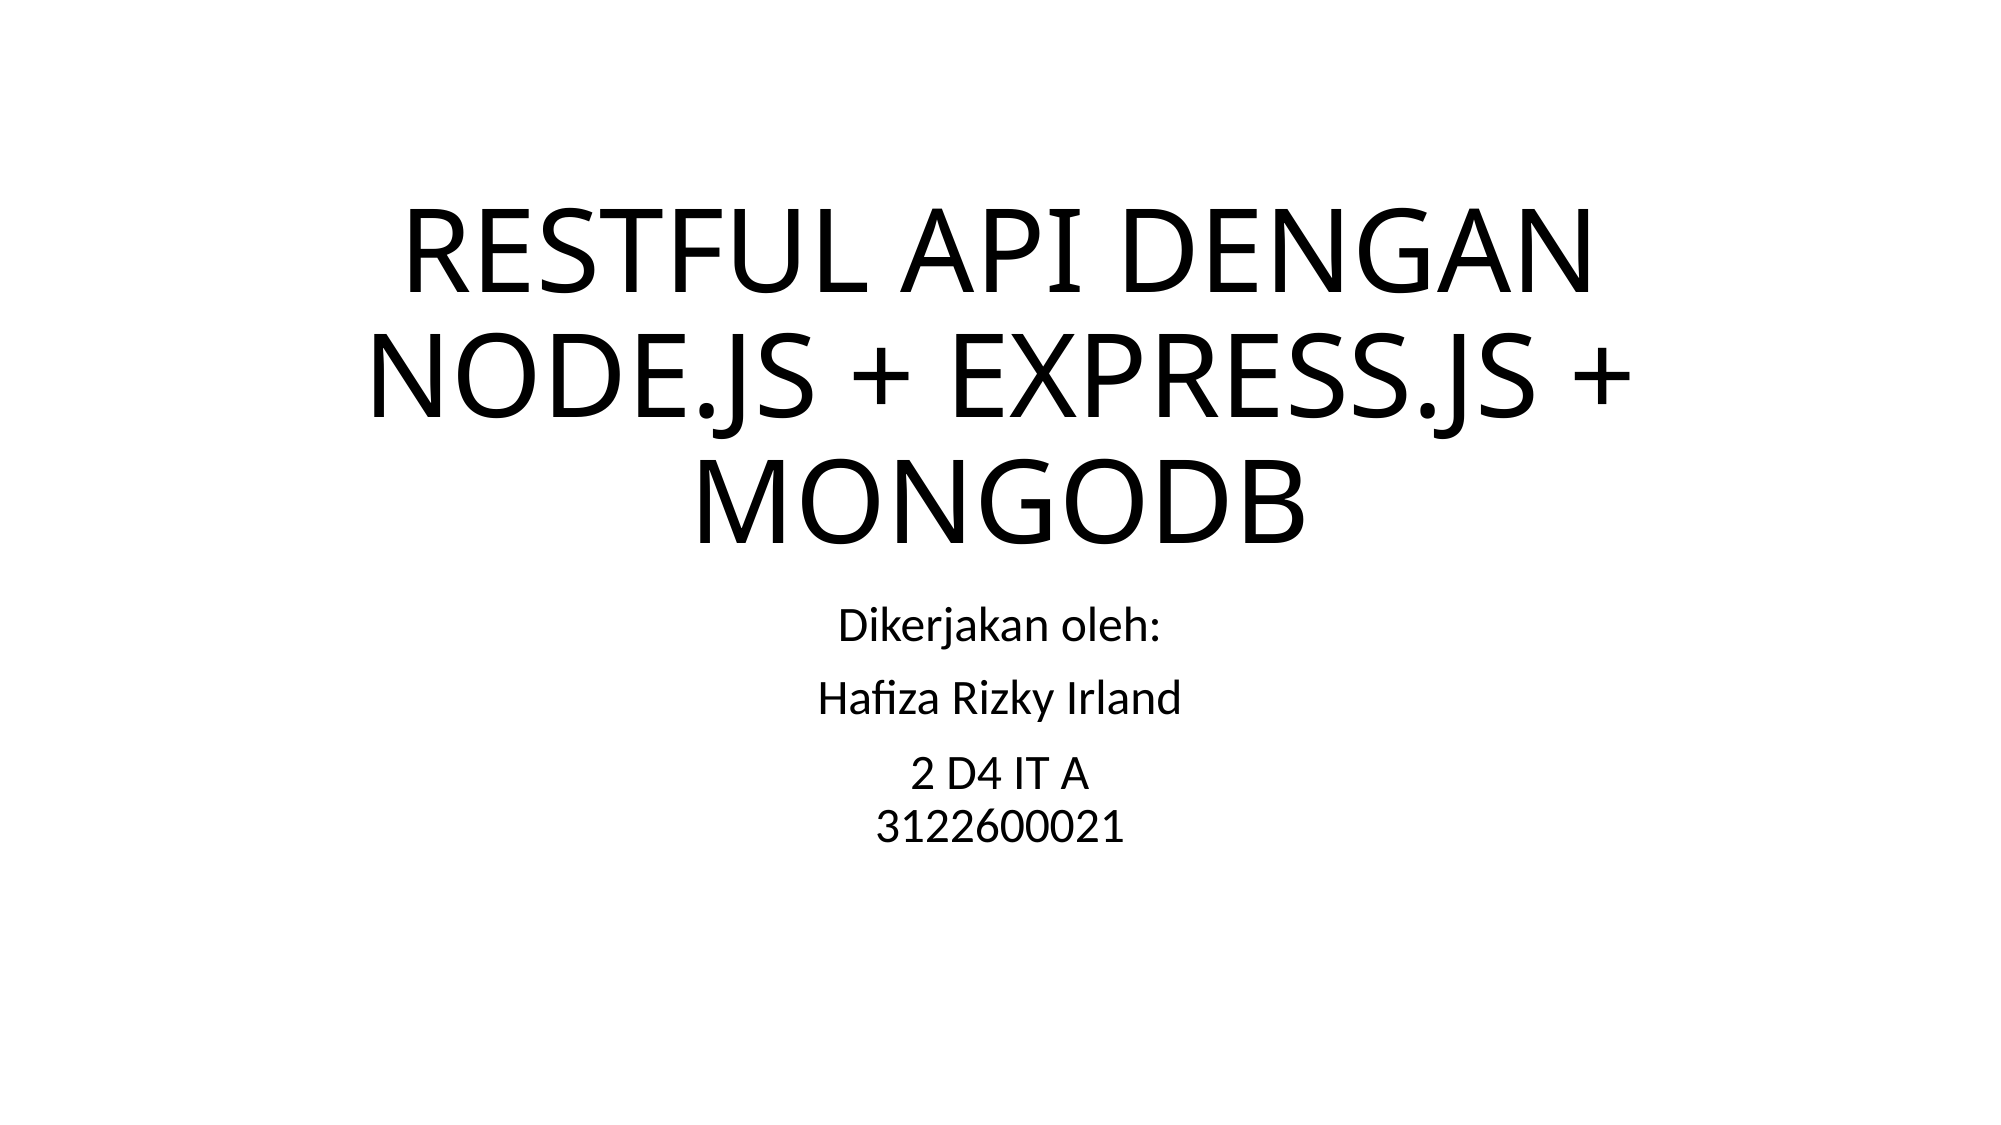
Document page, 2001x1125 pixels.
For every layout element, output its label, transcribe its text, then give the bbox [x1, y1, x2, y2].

subtitle Dikerjakan oleh: Hafiza Rizky Irland 2 D4 IT A 3122600021 [249, 590, 1750, 863]
title RESTFUL API DENGAN NODE.JS + EXPRESS.JS + MONGODB [249, 184, 1750, 576]
